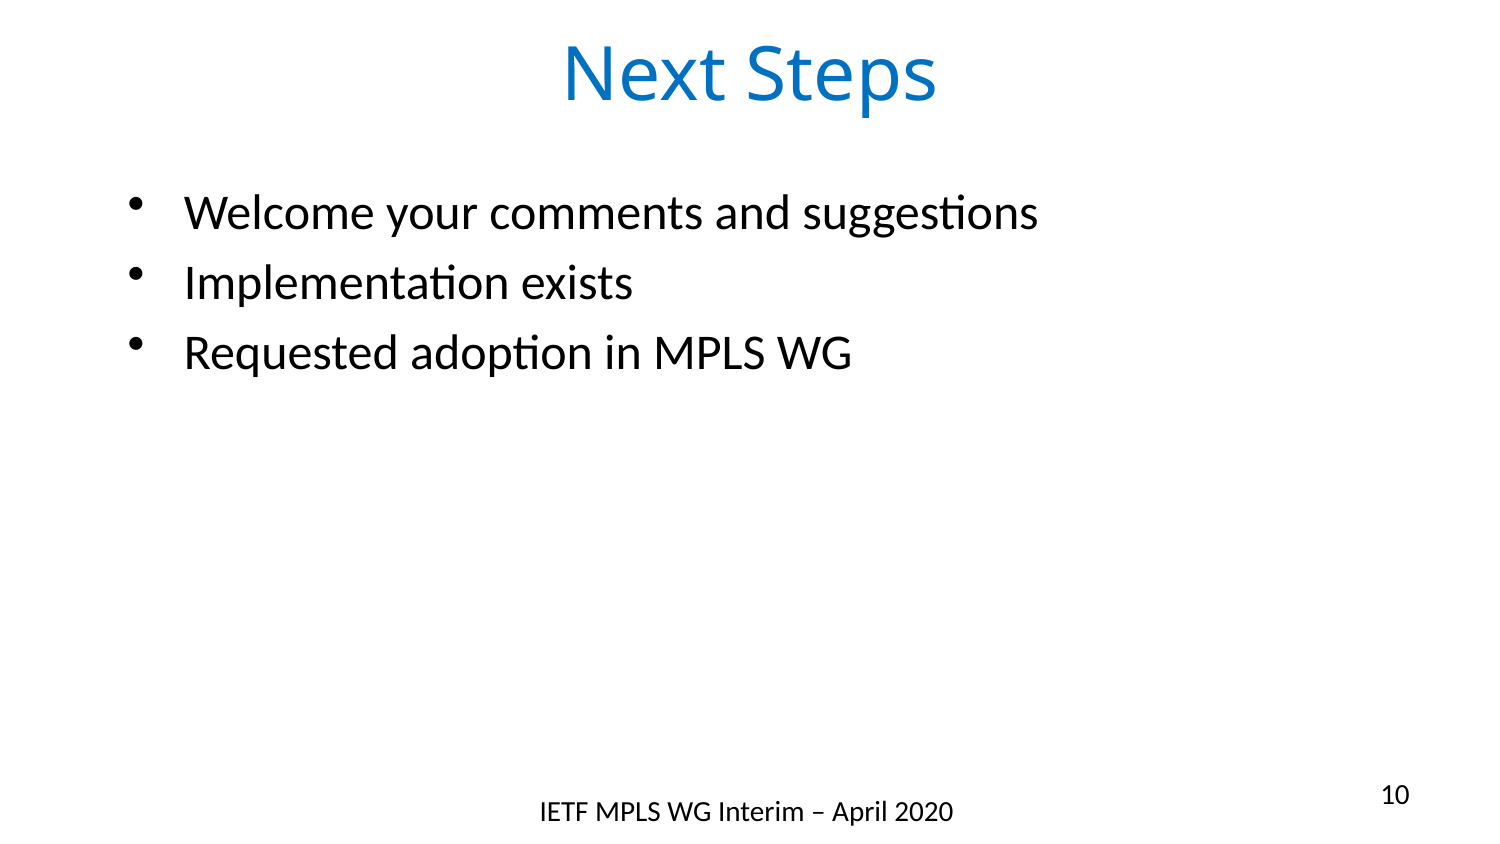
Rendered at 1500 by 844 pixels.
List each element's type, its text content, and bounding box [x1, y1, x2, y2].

footer IETF MPLS WG Interim – April 2020 [512, 784, 988, 844]
title Next Steps [74, 0, 1426, 141]
list Welcome your comments and suggestions Implementation exists Requested adoption in MPLS WG [112, 171, 1426, 673]
slide_number 10 [1074, 768, 1426, 828]
